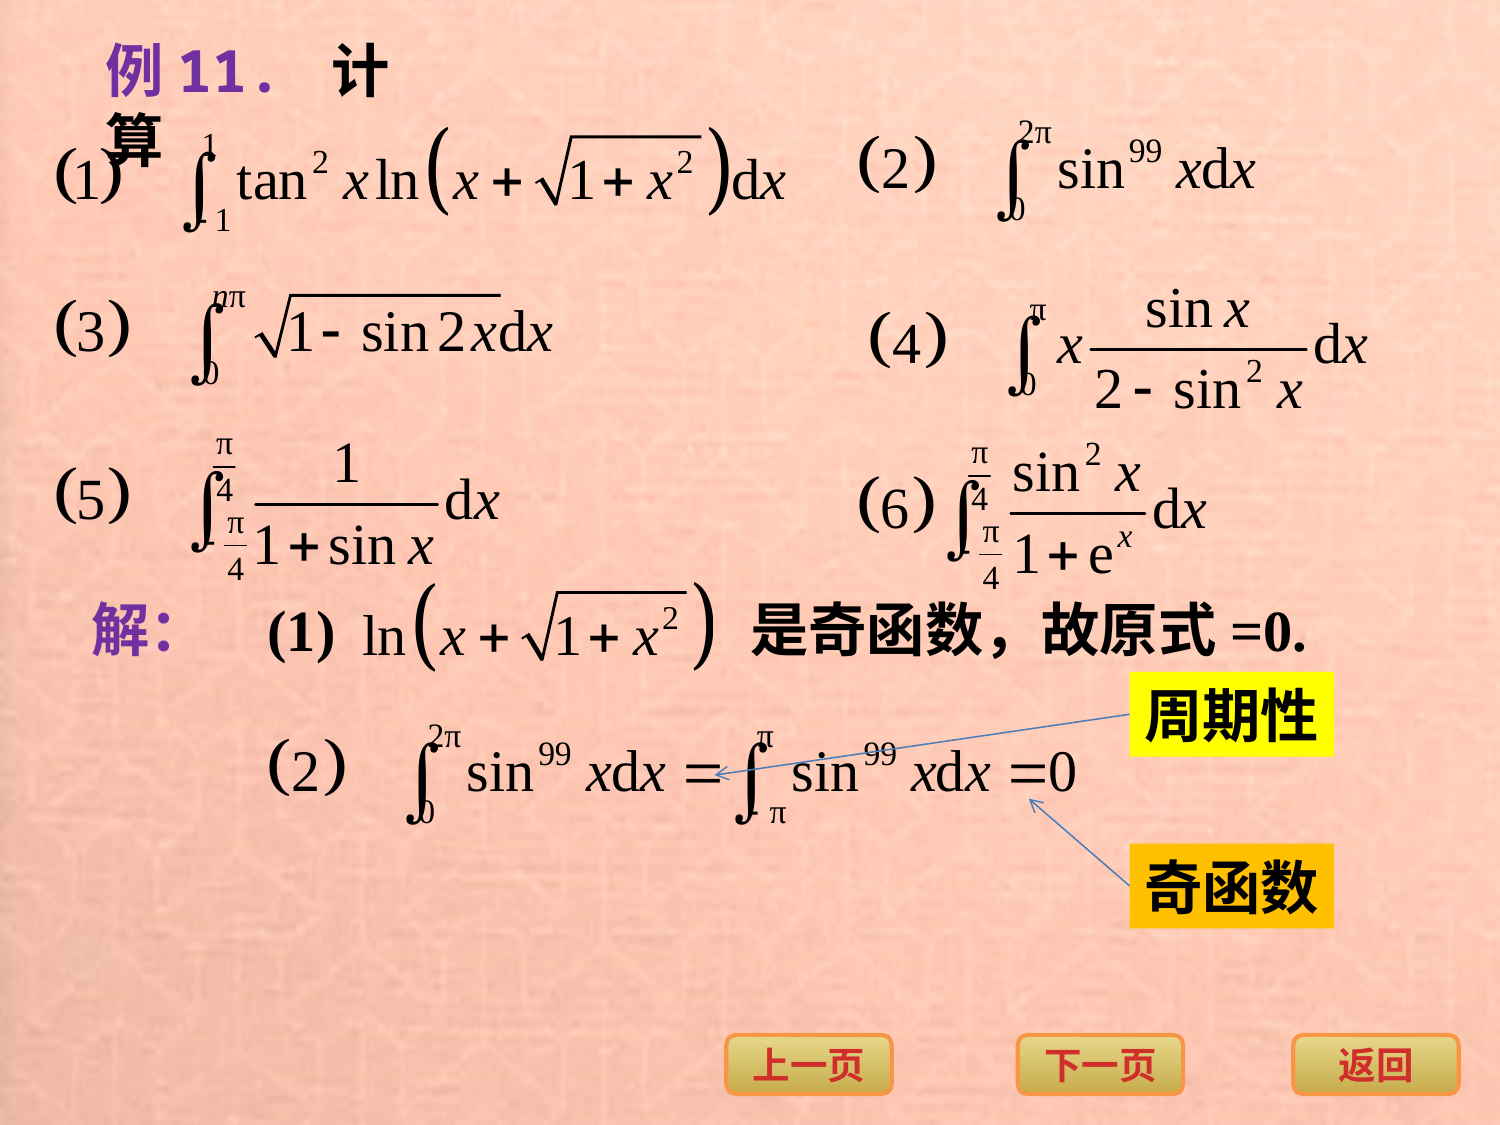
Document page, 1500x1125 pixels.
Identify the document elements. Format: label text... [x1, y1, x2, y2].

text_box 是奇函数，故原式=0. [735, 586, 1323, 671]
text_box 解： [76, 596, 235, 671]
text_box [855, 112, 1261, 227]
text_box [714, 714, 1129, 776]
text_box 奇函数 [1129, 843, 1335, 929]
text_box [265, 715, 1081, 830]
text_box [52, 275, 558, 391]
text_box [52, 125, 791, 246]
text_box 周期性 [1129, 671, 1335, 757]
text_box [855, 432, 1212, 596]
text_box (1) [252, 596, 351, 671]
text_box 例11. 计算 [90, 26, 441, 123]
picture [0, 1, 1500, 1125]
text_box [1028, 798, 1129, 887]
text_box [866, 278, 1372, 416]
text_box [52, 423, 504, 587]
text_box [359, 580, 714, 701]
